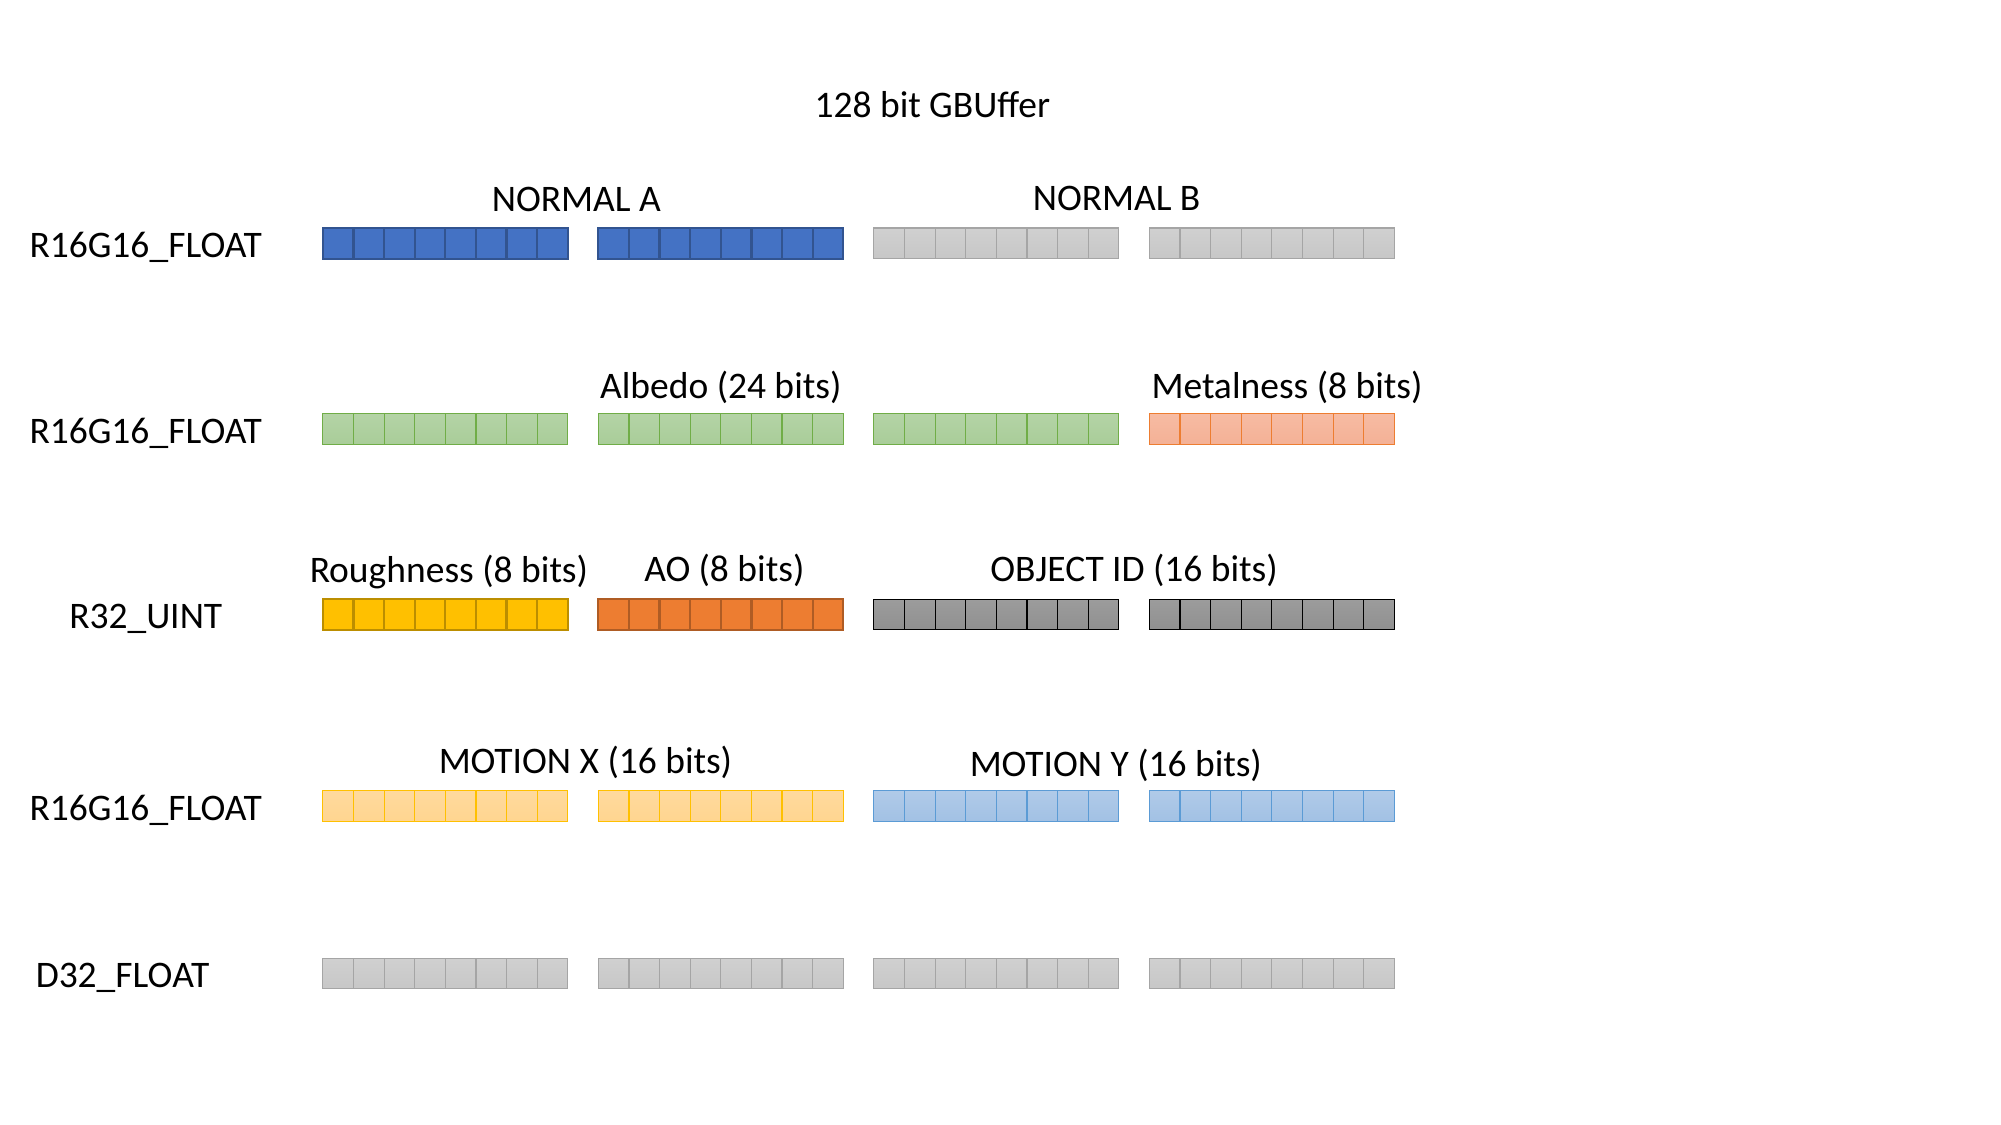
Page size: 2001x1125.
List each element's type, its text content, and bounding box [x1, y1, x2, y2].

text_box [353, 413, 384, 445]
text_box [782, 413, 812, 445]
text_box [1271, 958, 1302, 989]
text_box [1088, 792, 1119, 822]
text_box [1333, 227, 1363, 259]
text_box [1149, 599, 1180, 630]
text_box [475, 790, 506, 822]
text_box [628, 598, 659, 631]
text_box [414, 598, 444, 631]
text_box [965, 958, 996, 989]
text_box [353, 790, 384, 822]
text_box [1241, 227, 1271, 259]
text_box [690, 790, 720, 822]
text_box [1088, 958, 1119, 989]
text_box [750, 227, 781, 260]
text_box [904, 227, 935, 259]
text_box [965, 227, 996, 259]
text_box 128 bit GBUffer [799, 72, 1066, 133]
text_box [1088, 227, 1119, 259]
text_box [996, 599, 1026, 630]
text_box [506, 413, 537, 445]
text_box [812, 958, 844, 989]
text_box [812, 598, 844, 631]
text_box [1149, 413, 1180, 445]
text_box [383, 227, 414, 260]
text_box [720, 790, 751, 822]
text_box [414, 790, 445, 822]
text_box [782, 790, 812, 822]
text_box [1088, 599, 1119, 630]
text_box [598, 413, 628, 445]
text_box [873, 599, 904, 630]
text_box [628, 958, 659, 989]
text_box [628, 790, 659, 822]
text_box [597, 598, 628, 631]
text_box [904, 599, 935, 630]
text_box D32_FLOAT [21, 942, 225, 1003]
text_box [781, 598, 812, 631]
text_box [536, 227, 569, 260]
text_box [1302, 413, 1333, 445]
text_box [536, 598, 569, 631]
text_box [1149, 958, 1180, 989]
text_box [1026, 599, 1057, 630]
text_box [1180, 792, 1210, 822]
text_box [1333, 790, 1363, 822]
text_box Metalness (8 bits) [1136, 353, 1438, 413]
text_box [444, 227, 475, 260]
text_box [720, 958, 751, 989]
text_box [1363, 599, 1395, 630]
text_box [1057, 599, 1088, 630]
text_box [352, 227, 383, 260]
text_box NORMAL A [477, 166, 676, 227]
text_box [1026, 958, 1057, 989]
text_box [689, 227, 720, 260]
text_box [873, 958, 904, 989]
text_box [935, 413, 965, 445]
text_box [996, 958, 1026, 989]
text_box [1180, 958, 1210, 989]
text_box [322, 958, 353, 989]
text_box [751, 790, 782, 822]
text_box [384, 958, 414, 989]
text_box [935, 599, 965, 630]
text_box [1180, 413, 1210, 445]
text_box [322, 790, 353, 822]
text_box [475, 958, 506, 989]
text_box [1057, 227, 1088, 259]
text_box [812, 227, 844, 260]
text_box [598, 958, 628, 989]
text_box [1241, 413, 1271, 445]
text_box [935, 790, 965, 822]
text_box R32_UINT [54, 584, 238, 644]
text_box MOTION X (16 bits) [424, 728, 748, 789]
text_box [812, 790, 844, 822]
text_box [996, 227, 1026, 259]
text_box [1241, 792, 1271, 822]
text_box [352, 598, 383, 631]
text_box [751, 413, 782, 445]
text_box [781, 227, 812, 260]
text_box [1026, 413, 1057, 445]
text_box [475, 413, 506, 445]
text_box [1302, 227, 1333, 259]
text_box [659, 227, 689, 260]
text_box [445, 413, 475, 445]
text_box NORMAL B [1018, 165, 1216, 226]
text_box [597, 227, 628, 260]
text_box [935, 227, 965, 259]
text_box R16G16_FLOAT [14, 398, 278, 459]
text_box [1210, 958, 1241, 989]
text_box [1210, 599, 1241, 630]
text_box [720, 227, 750, 260]
text_box [322, 413, 353, 445]
text_box [1026, 792, 1057, 822]
text_box [1333, 958, 1363, 989]
text_box Albedo (24 bits) [585, 353, 857, 413]
text_box [1149, 227, 1180, 259]
text_box [1210, 792, 1241, 822]
text_box [1271, 227, 1302, 259]
text_box [475, 227, 506, 260]
text_box [445, 790, 475, 822]
text_box [873, 413, 904, 445]
text_box [996, 792, 1026, 822]
text_box [996, 413, 1026, 445]
text_box [322, 227, 352, 260]
text_box [750, 598, 781, 631]
text_box [1363, 227, 1395, 259]
text_box [1363, 958, 1395, 989]
text_box [1149, 792, 1180, 822]
text_box [628, 413, 659, 445]
text_box [384, 413, 414, 445]
text_box [782, 958, 812, 989]
text_box [445, 958, 475, 989]
text_box [904, 413, 935, 445]
text_box [537, 958, 568, 989]
text_box [1302, 958, 1333, 989]
text_box AO (8 bits) [629, 536, 820, 597]
text_box [1057, 958, 1088, 989]
text_box [537, 413, 568, 445]
text_box [659, 958, 690, 989]
text_box [1333, 413, 1363, 445]
text_box [1180, 227, 1210, 259]
text_box [1271, 413, 1302, 445]
text_box [414, 227, 444, 260]
text_box [1210, 413, 1241, 445]
text_box [414, 413, 445, 445]
text_box [1363, 413, 1395, 445]
text_box [935, 958, 965, 989]
text_box [1363, 790, 1395, 822]
text_box [414, 958, 445, 989]
text_box [598, 790, 628, 822]
text_box MOTION Y (16 bits) [955, 732, 1278, 792]
text_box [537, 790, 568, 822]
text_box [506, 790, 537, 822]
text_box [1302, 599, 1333, 630]
text_box [506, 227, 536, 260]
text_box [1333, 599, 1363, 630]
text_box [475, 598, 506, 631]
text_box Roughness (8 bits) [294, 537, 604, 598]
text_box [1210, 227, 1241, 259]
text_box [1241, 958, 1271, 989]
text_box [965, 413, 996, 445]
text_box [1241, 599, 1271, 630]
text_box [720, 598, 750, 631]
text_box [965, 792, 996, 822]
text_box R16G16_FLOAT [14, 213, 278, 273]
text_box [1271, 790, 1302, 822]
text_box [444, 598, 475, 631]
text_box [1302, 790, 1333, 822]
text_box [965, 599, 996, 630]
text_box [904, 958, 935, 989]
text_box R16G16_FLOAT [14, 775, 278, 836]
text_box [751, 958, 782, 989]
text_box [720, 413, 751, 445]
text_box [384, 790, 414, 822]
text_box [659, 598, 689, 631]
text_box [1271, 599, 1302, 630]
text_box [506, 958, 537, 989]
text_box [659, 413, 690, 445]
text_box [383, 598, 414, 631]
text_box [659, 790, 690, 822]
text_box [1057, 413, 1088, 445]
text_box [904, 790, 935, 822]
text_box [322, 598, 352, 631]
text_box [628, 227, 659, 260]
text_box [506, 598, 536, 631]
text_box OBJECT ID (16 bits) [975, 536, 1293, 597]
text_box [1180, 599, 1210, 630]
text_box [1057, 792, 1088, 822]
text_box [690, 958, 720, 989]
text_box [353, 958, 384, 989]
text_box [873, 227, 904, 259]
text_box [812, 413, 844, 445]
text_box [1088, 413, 1119, 445]
text_box [1026, 227, 1057, 259]
text_box [690, 413, 720, 445]
text_box [873, 790, 904, 822]
text_box [689, 598, 720, 631]
